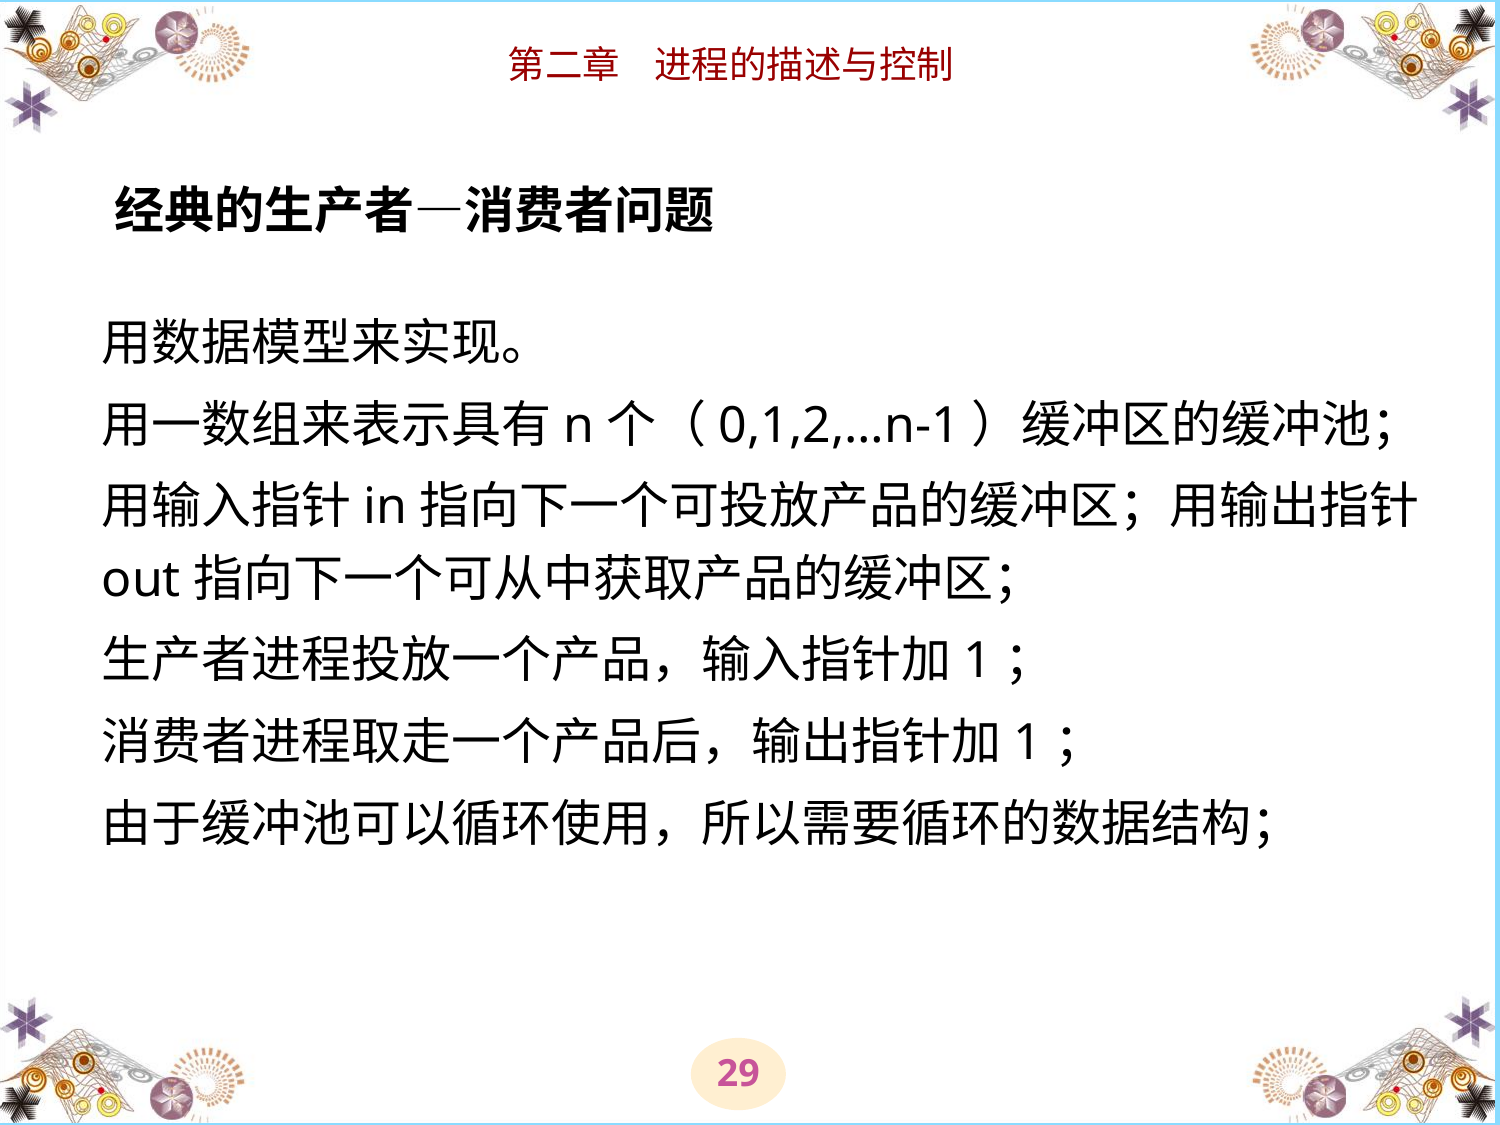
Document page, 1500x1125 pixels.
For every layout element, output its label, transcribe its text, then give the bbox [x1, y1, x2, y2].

picture [0, 2, 1495, 1123]
title 经典的生产者—消费者问题 [99, 153, 1375, 259]
text_box 用数据模型来实现。 用一数组来表示具有n个（0,1,2,…n-1）缓冲区的缓冲池； 用输入指针in指向下一个可投放产品的缓冲区；用输出指针out指向下一个可从中获取产品的缓冲区； 生产者进程投放一个产品，输入指针加1； 消费者进程取走一个产品后，输出指针加1； 由于缓冲池可以循环使用，所以需要循环的数据结构； [87, 290, 1447, 895]
